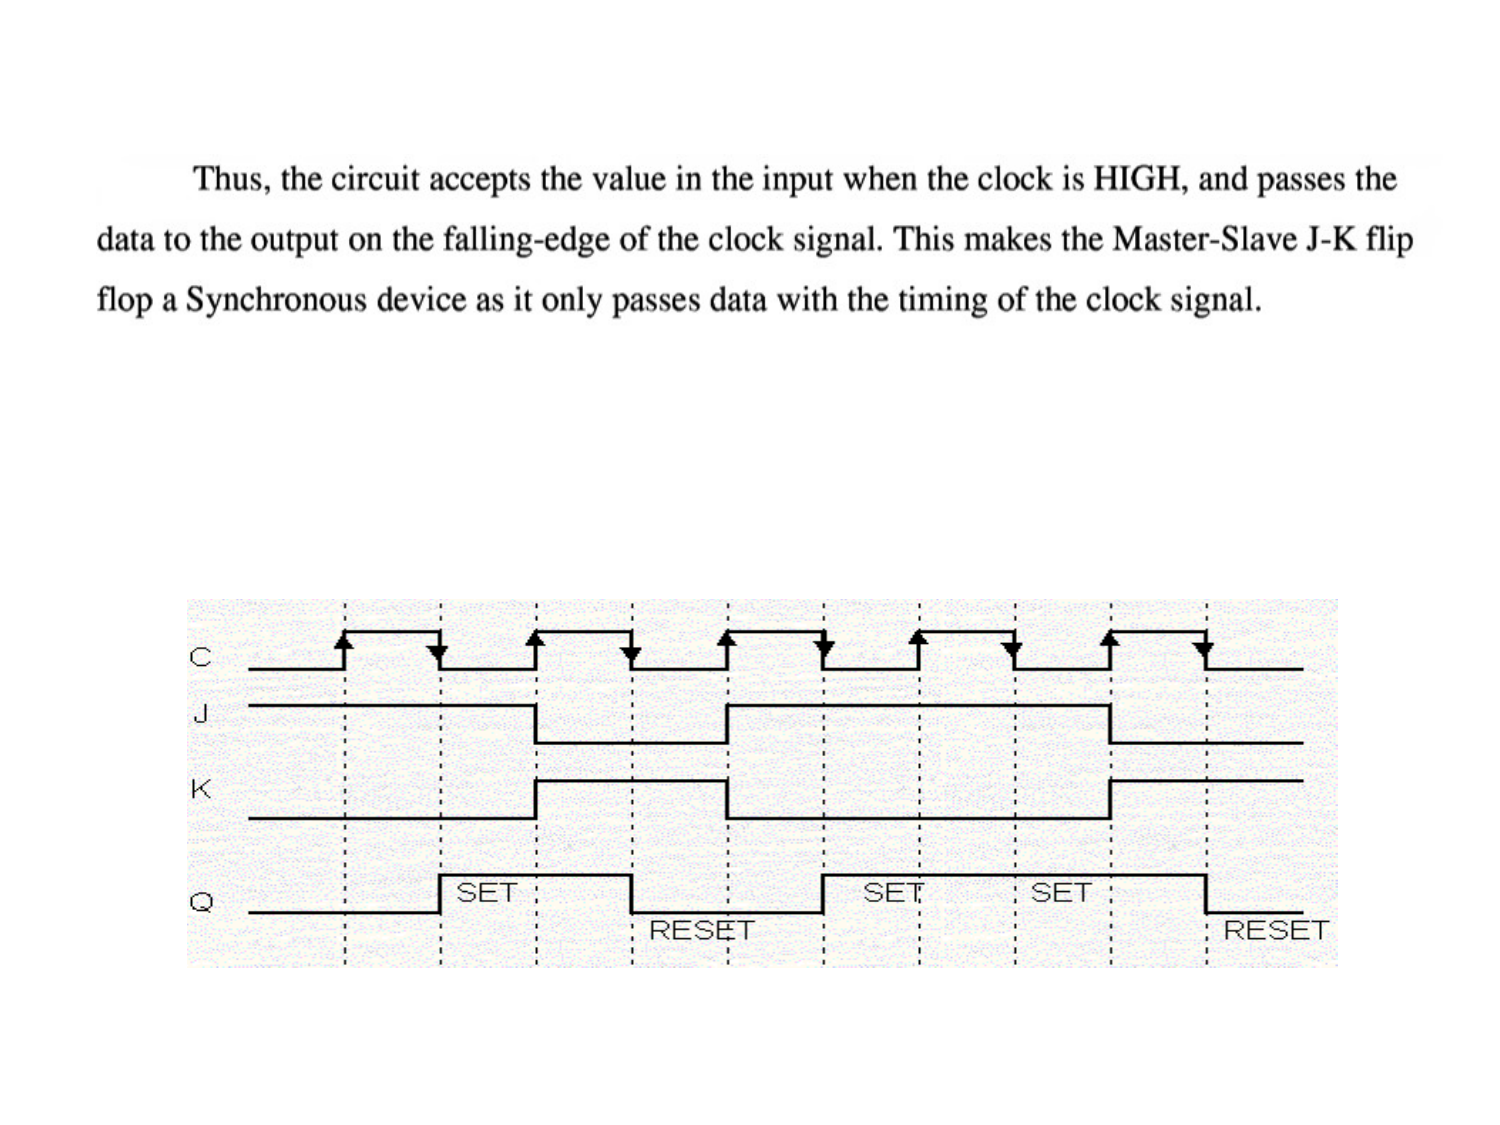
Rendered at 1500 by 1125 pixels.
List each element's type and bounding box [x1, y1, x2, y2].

picture [96, 154, 1443, 358]
picture [187, 599, 1338, 968]
